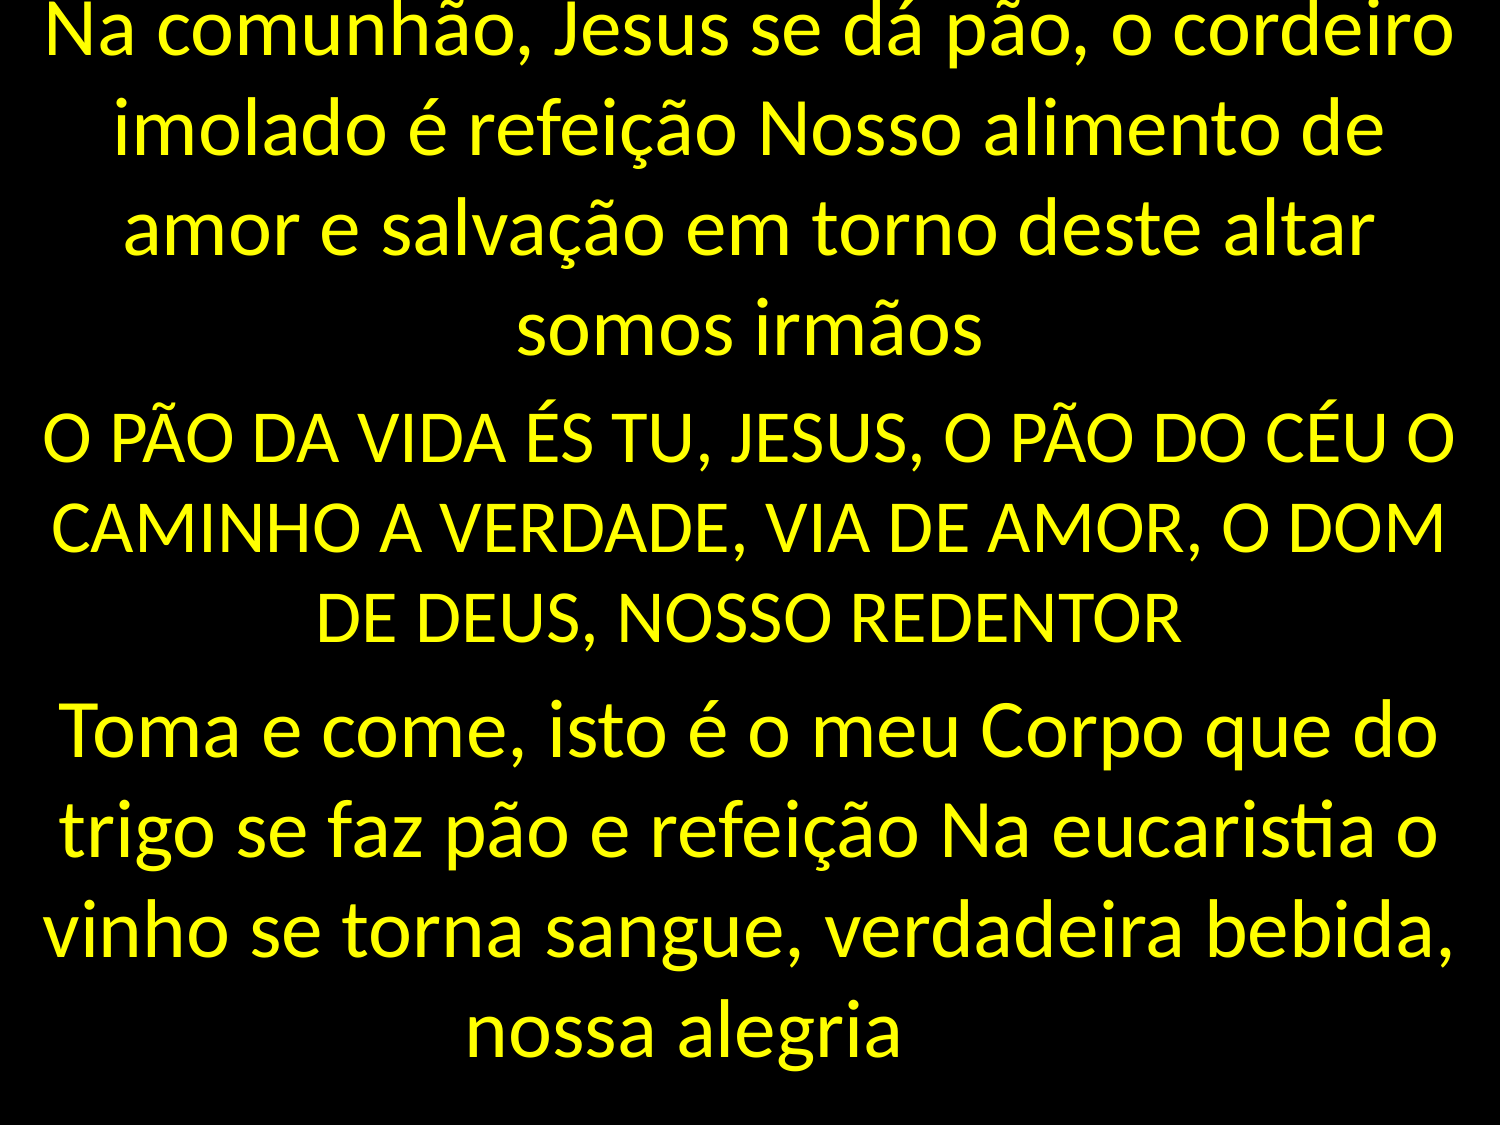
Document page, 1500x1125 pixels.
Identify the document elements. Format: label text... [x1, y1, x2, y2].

subtitle Na comunhão, Jesus se dá pão, o cordeiro imolado é refeição Nosso alimento de amor e salvação em torno deste altar somos irmãos O PÃO DA VIDA ÉS TU, JESUS, O PÃO DO CÉU O CAMINHO A VERDADE, VIA DE AMOR, O DOM DE DEUS, NOSSO REDENTOR Toma e come, isto é o meu Corpo que do trigo se faz pão e refeição Na eucaristia o vinho se torna sangue, verdadeira bebida, nossa alegria [0, 0, 1500, 1125]
